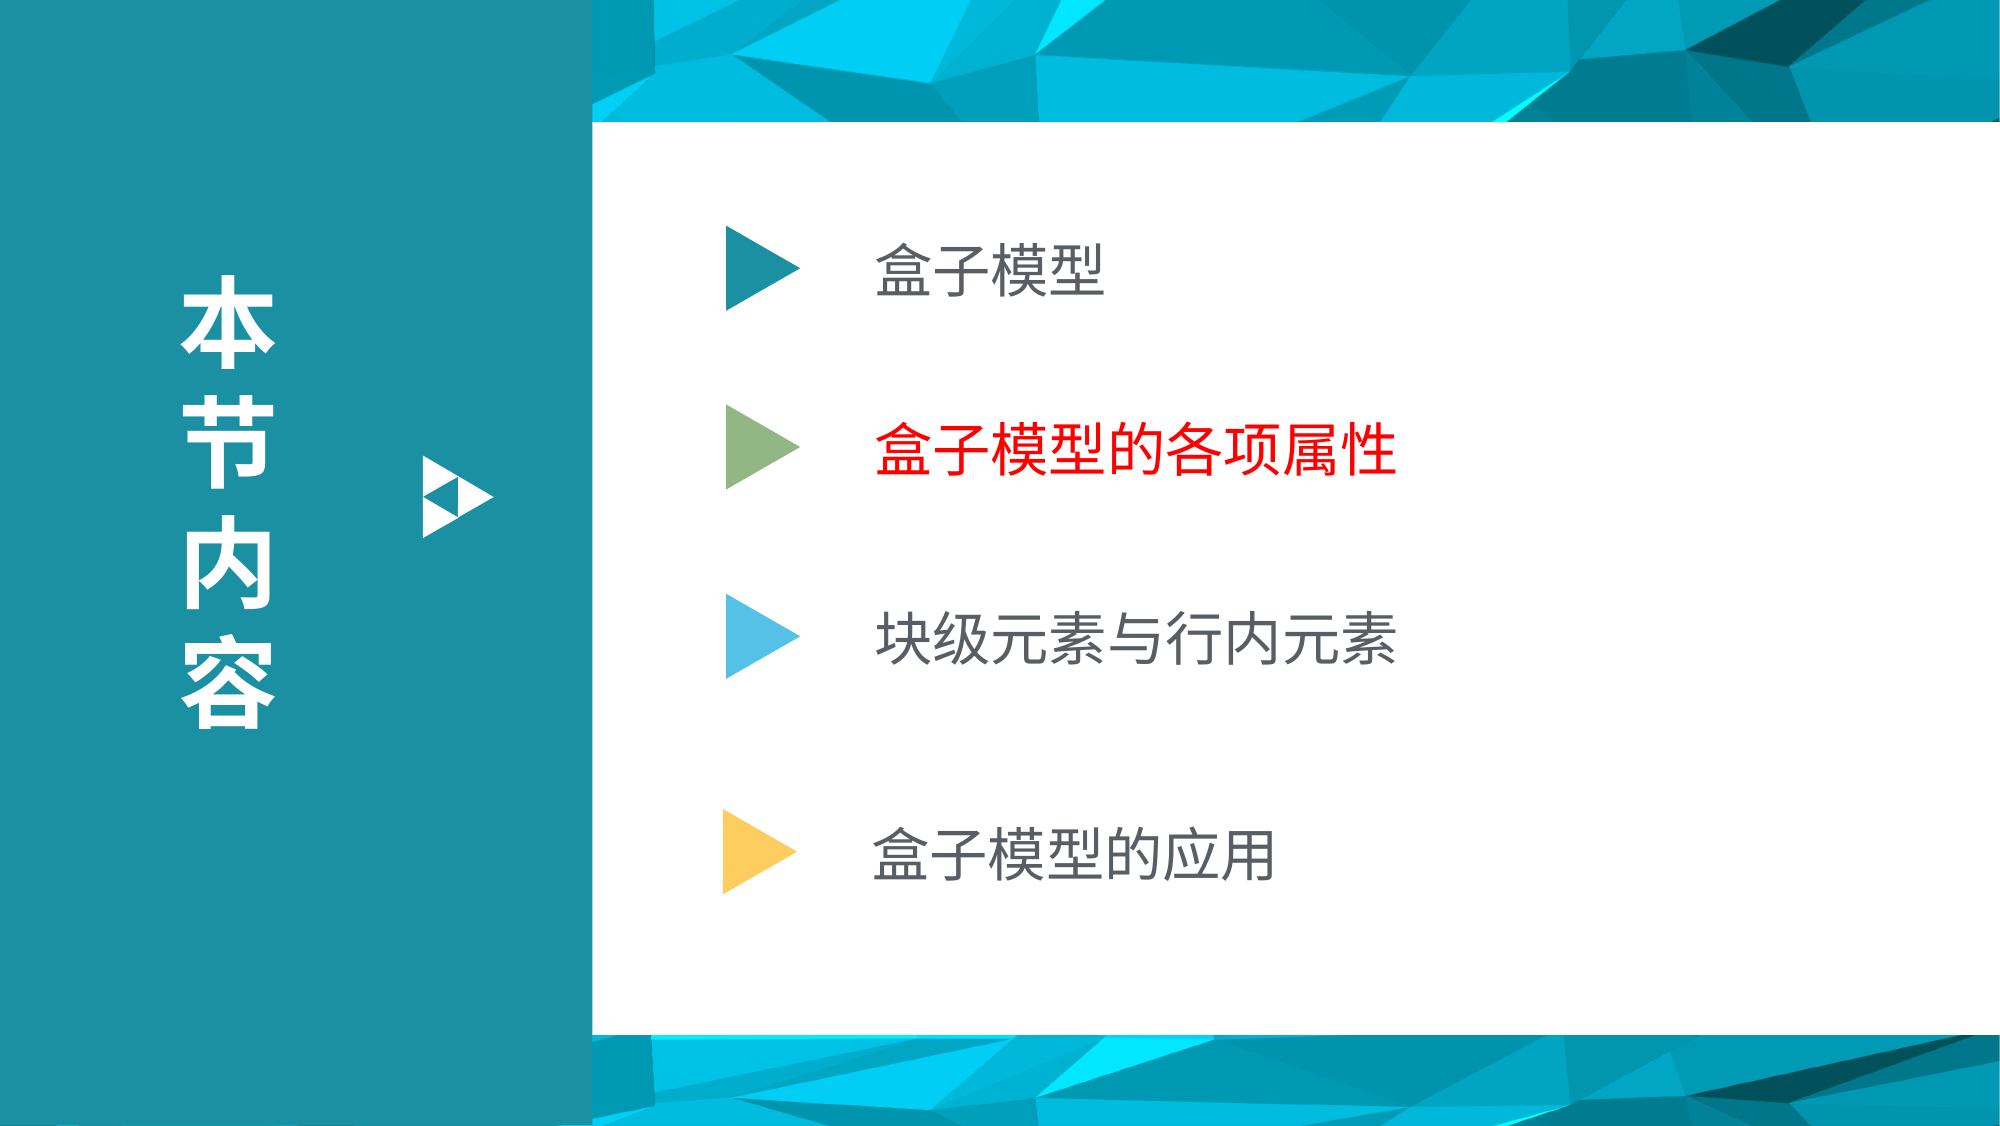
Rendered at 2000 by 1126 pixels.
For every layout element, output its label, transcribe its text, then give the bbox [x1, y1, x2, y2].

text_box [411, 453, 488, 531]
text_box 盒子模型的各项属性 [856, 403, 1882, 492]
text_box [724, 223, 803, 313]
text_box [721, 807, 800, 897]
text_box [724, 591, 803, 681]
text_box 本 节 内 容 [160, 251, 423, 749]
picture [593, 0, 2000, 122]
text_box 盒子模型的应用 [853, 808, 1878, 897]
text_box 块级元素与行内元素 [856, 593, 1878, 682]
text_box [0, 0, 593, 1126]
picture [593, 1035, 2000, 1126]
text_box [724, 402, 803, 492]
text_box 盒子模型 [856, 225, 1882, 313]
